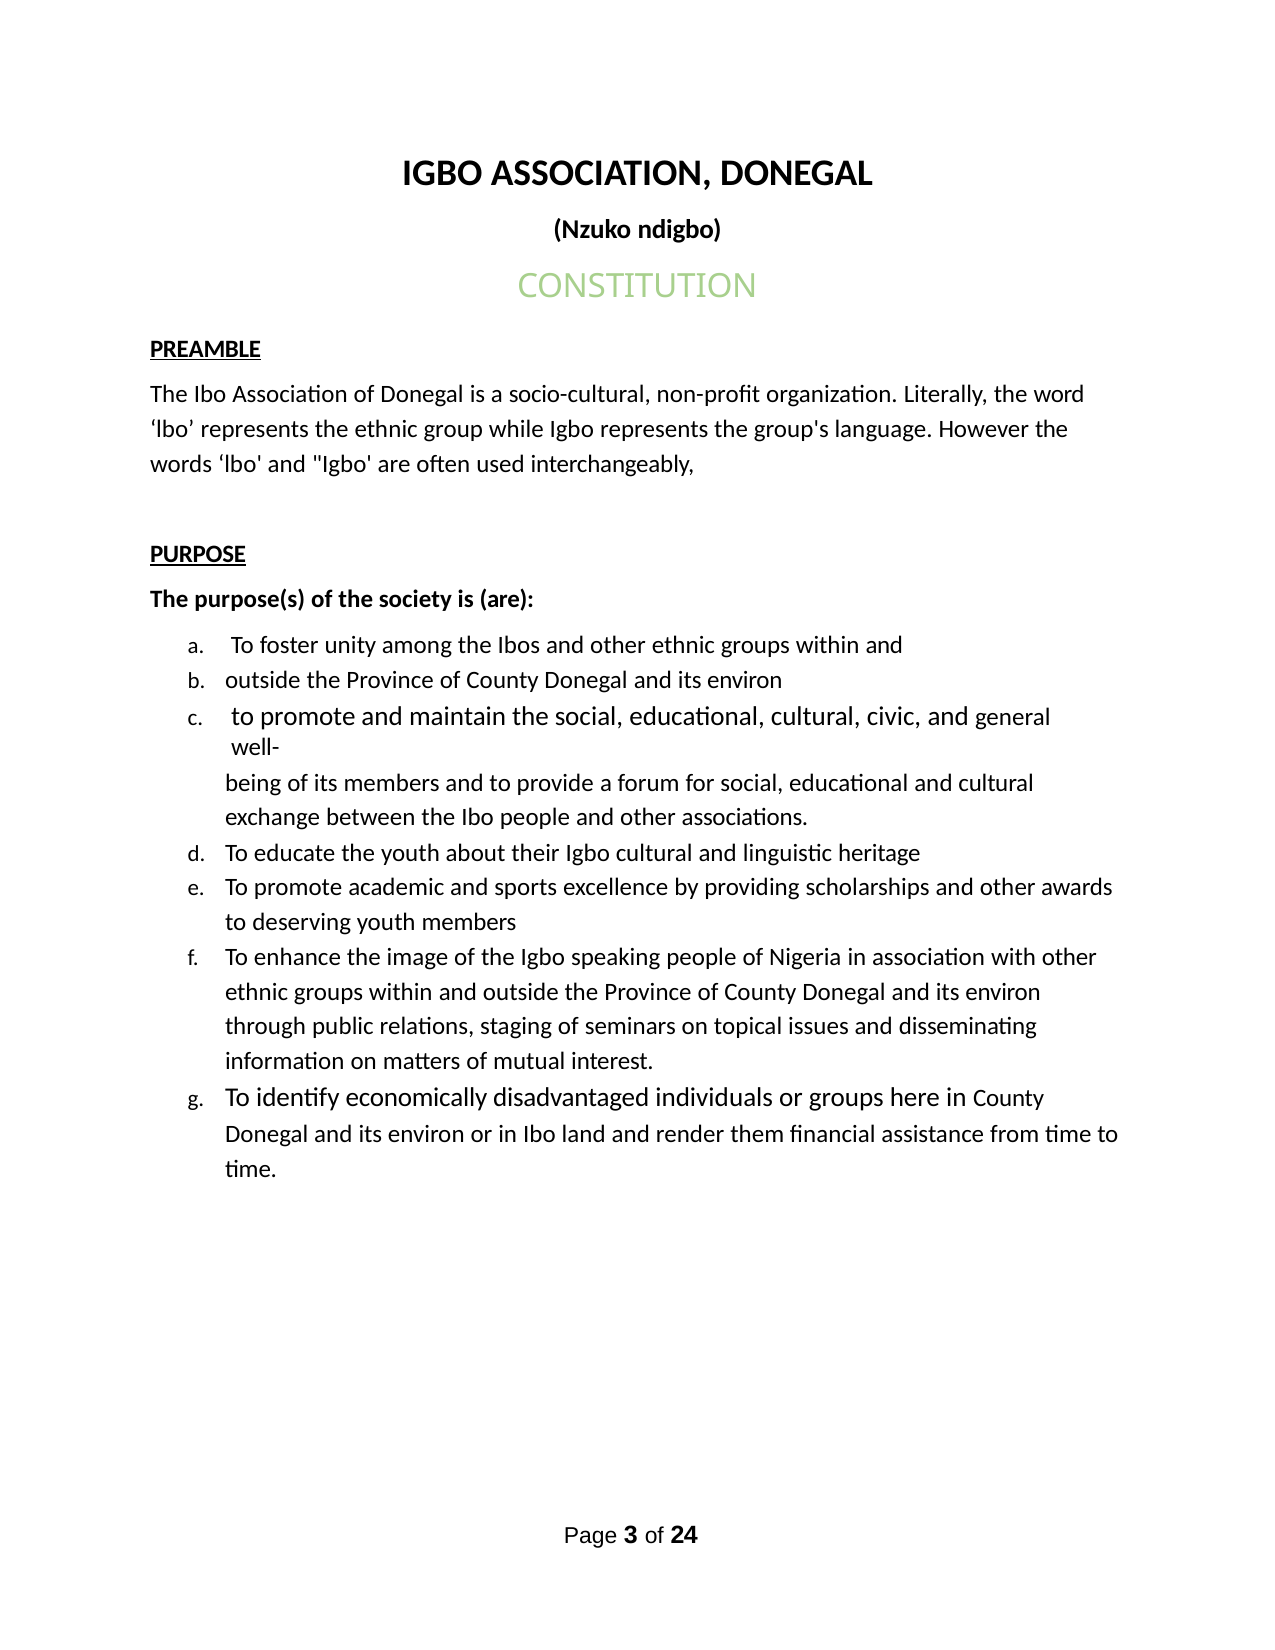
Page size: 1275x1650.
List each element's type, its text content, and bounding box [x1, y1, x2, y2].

text_box IGBO ASSOCIATION, DONEGAL (Nzuko ndigbo) CONSTITUTION PREAMBLE The Ibo Association of Donegal is a socio-cultural, non-profit organization. Literally, the word ‘lbo’ represents the ethnic group while Igbo represents the group's language. However the words ‘lbo' and "Igbo' are often used interchangeably, PURPOSE The purpose(s) of the society is (are): To foster unity among the Ibos and other ethnic groups within and outside the Province of County Donegal and its environ to promote and maintain the social, educational, cultural, civic, and general well- being of its members and to provide a forum for social, educational and cultural exchange between the Ibo people and other associations. To educate the youth about their Igbo cultural and linguistic heritage To promote academic and sports excellence by providing scholarships and other awards to deserving youth members To enhance the image of the Igbo speaking people of Nigeria in association with other ethnic groups within and outside the Province of County Donegal and its environ through public relations, staging of seminars on topical issues and disseminating information on matters of mutual interest. To identify economically disadvantaged individuals or groups here in County Donegal and its environ or in Ibo land and render them financial assistance from time to time. [147, 120, 1121, 1183]
slide_number Page 3 of 24 [561, 1518, 714, 1650]
